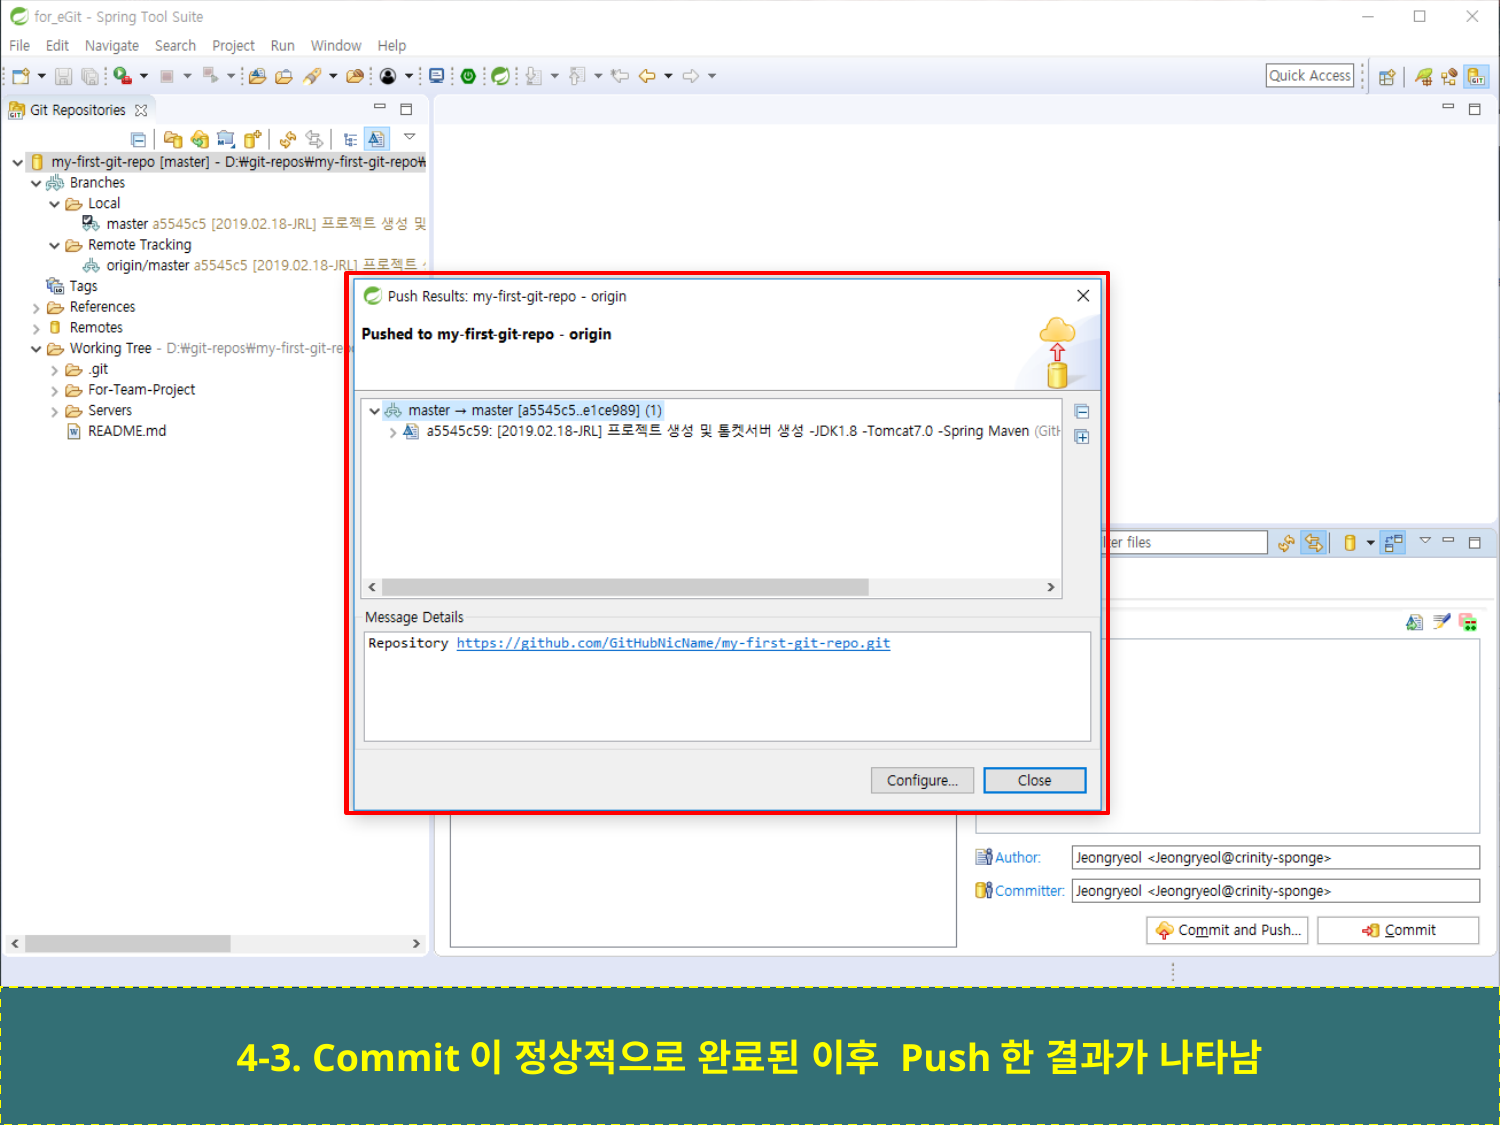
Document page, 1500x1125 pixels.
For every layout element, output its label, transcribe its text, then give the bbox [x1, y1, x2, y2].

picture [0, 0, 1500, 988]
text_box 4-3. Commit이 정상적으로 완료된 이후 Push한 결과가 나타남 [0, 994, 1500, 1125]
